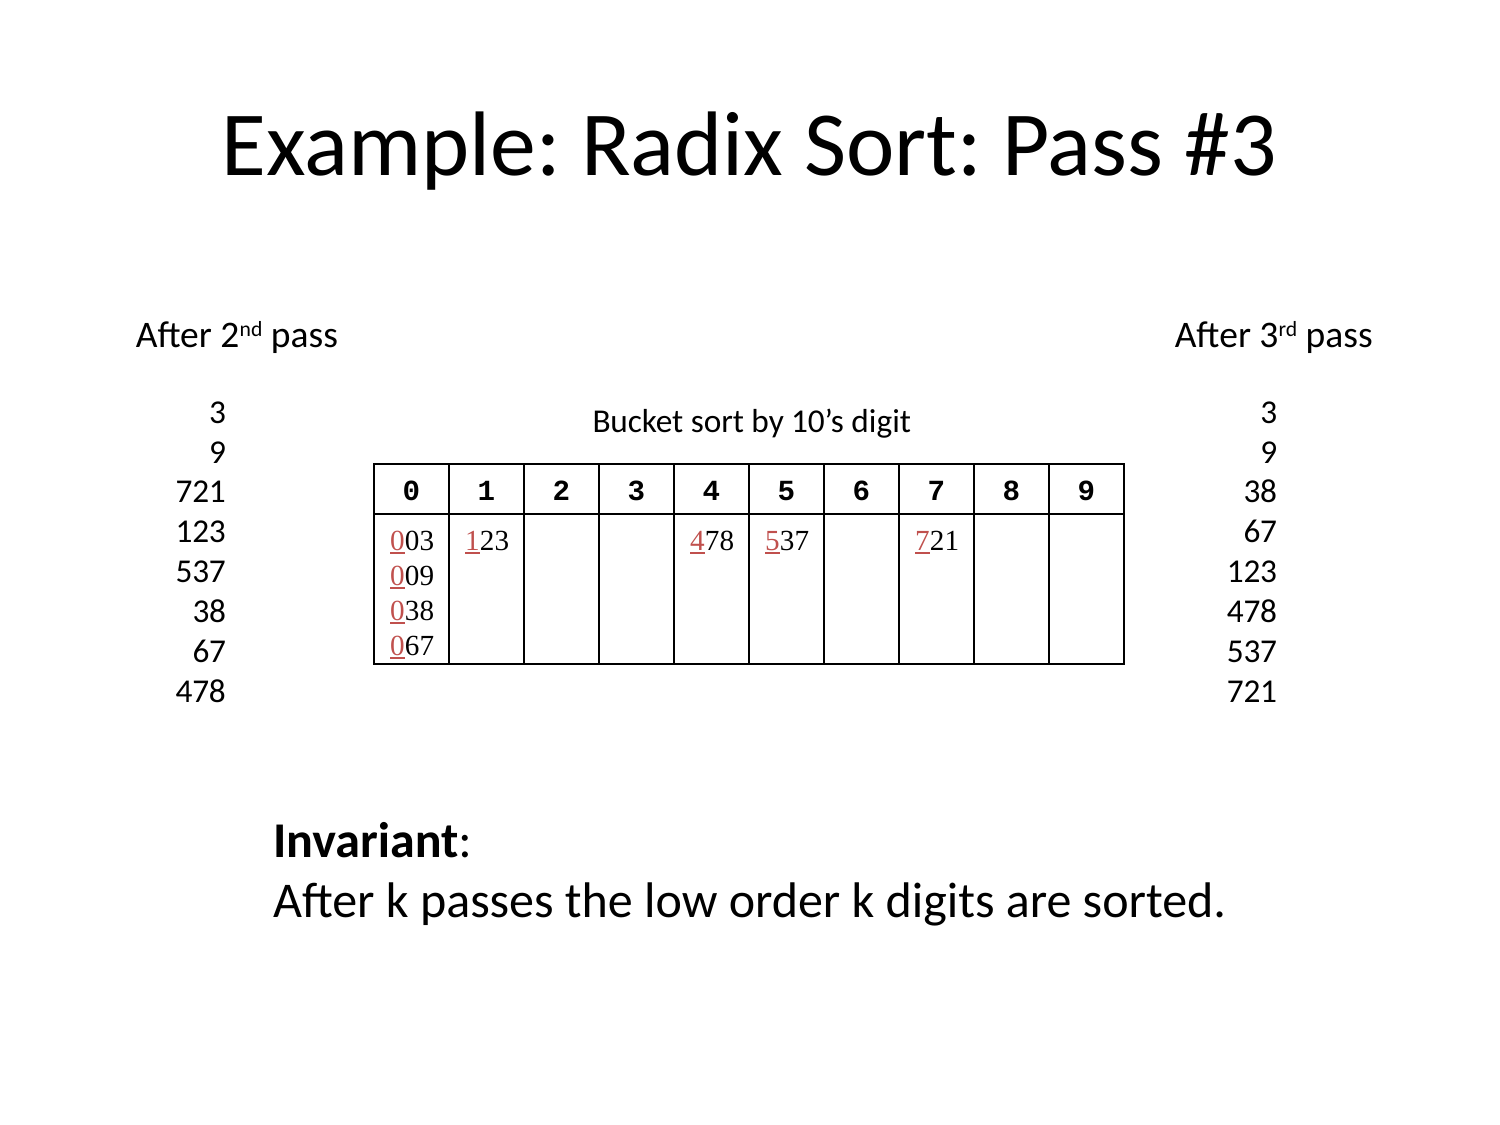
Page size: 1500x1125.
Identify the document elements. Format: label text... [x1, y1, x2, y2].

text_box 3 [598, 463, 673, 513]
text_box [598, 513, 673, 664]
text_box 2 [523, 463, 598, 513]
text_box 5 [748, 463, 823, 513]
text_box 7 [898, 463, 973, 513]
title Example: Radix Sort: Pass #3 [75, 45, 1425, 233]
text_box [523, 513, 598, 664]
text_box Bucket sort by 10’s digit [379, 392, 1125, 447]
text_box 6 [823, 463, 898, 513]
text_box 3 9 38 67 123 478 537 721 [1211, 382, 1292, 717]
text_box 123 [448, 513, 523, 664]
text_box 4 [673, 463, 748, 513]
text_box 537 [748, 513, 823, 664]
text_box After 3rd pass [1159, 302, 1388, 363]
text_box 1 [448, 463, 523, 513]
text_box [973, 513, 1048, 664]
text_box 0 [373, 463, 448, 513]
text_box Invariant: After k passes the low order k digits are sorted. [258, 799, 1242, 935]
text_box After 2nd pass [120, 302, 354, 363]
text_box 8 [973, 463, 1048, 513]
text_box [823, 513, 898, 664]
text_box 478 [673, 513, 748, 664]
text_box 3 9 721 123 537 38 67 478 [160, 382, 241, 717]
text_box 9 [1048, 463, 1124, 513]
text_box [1048, 513, 1124, 664]
text_box 721 [898, 513, 973, 664]
text_box 003 009 038 067 [373, 513, 448, 664]
